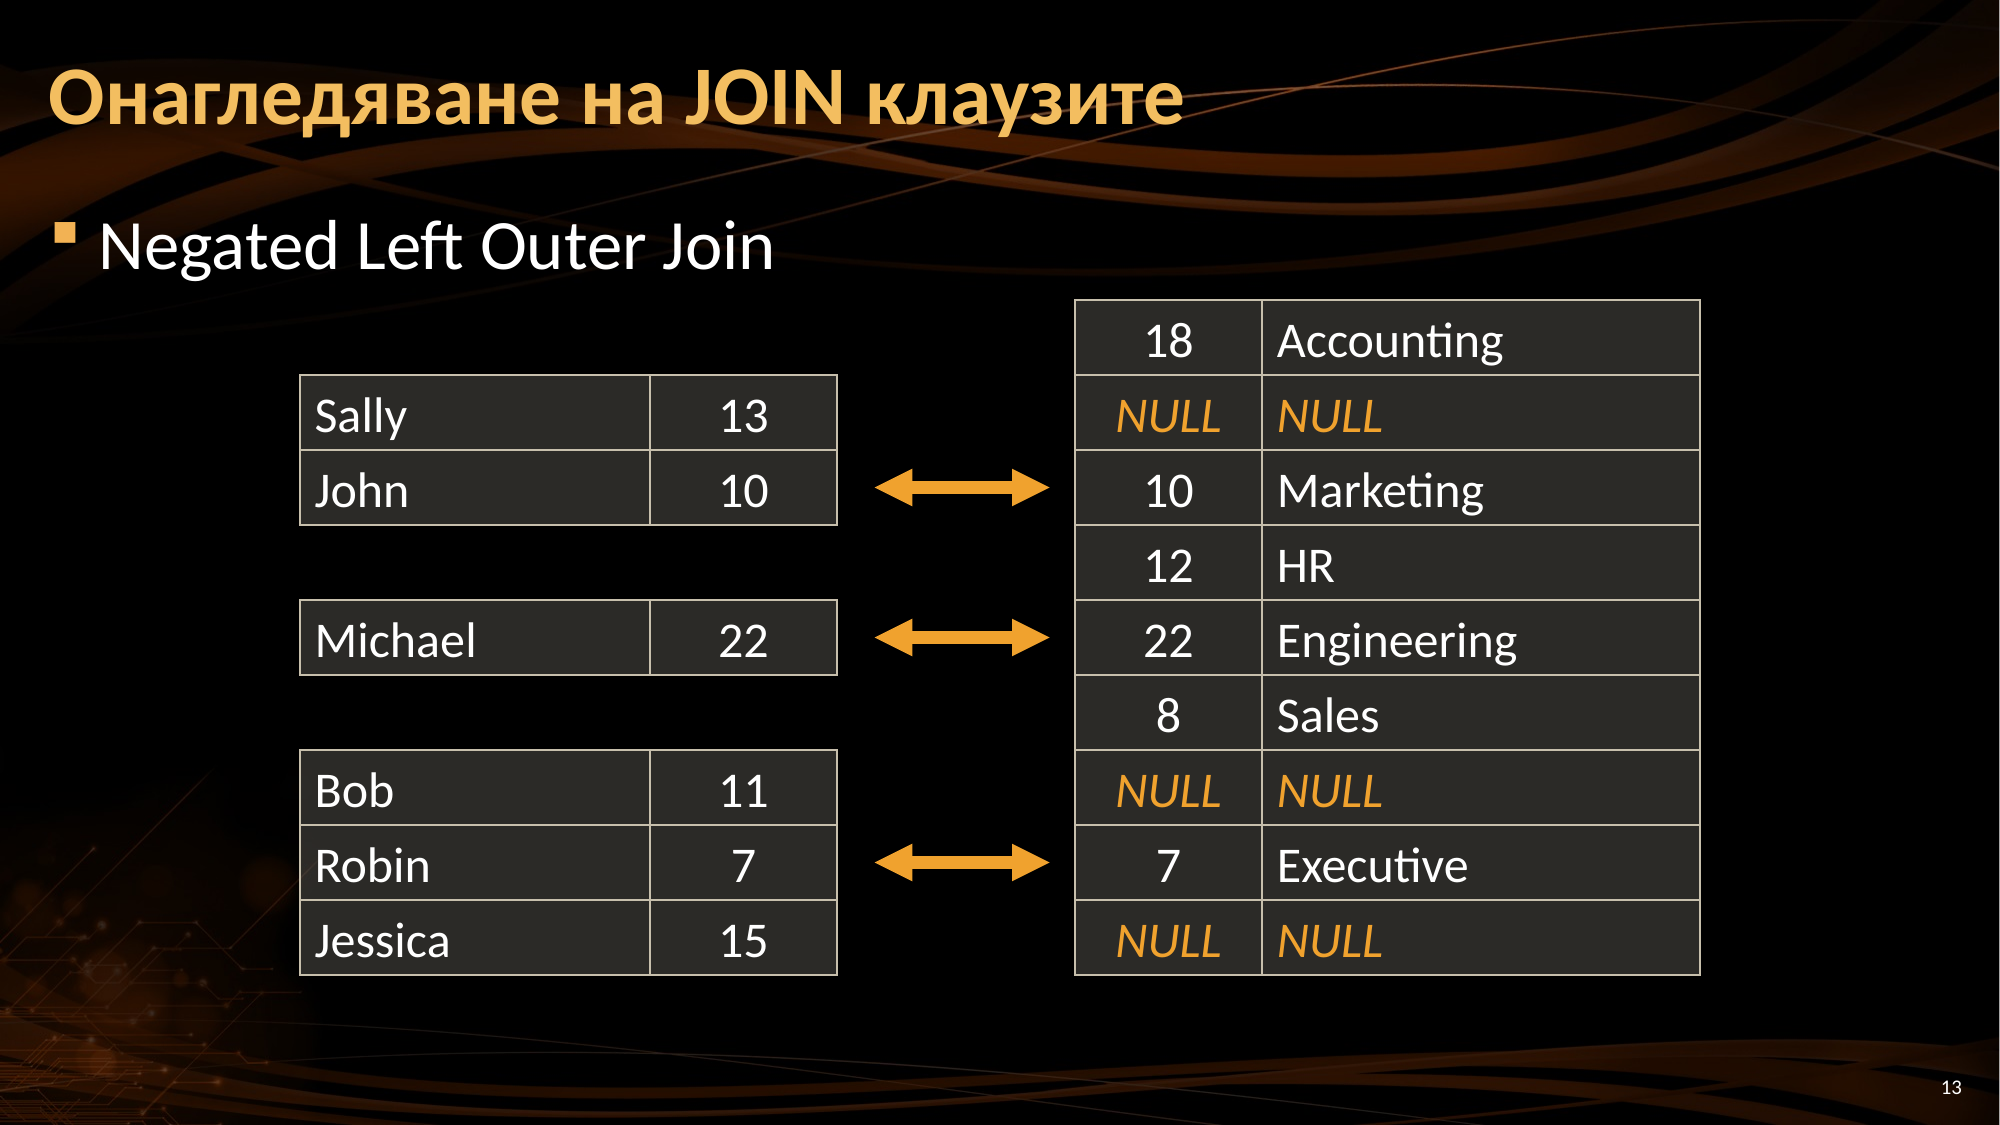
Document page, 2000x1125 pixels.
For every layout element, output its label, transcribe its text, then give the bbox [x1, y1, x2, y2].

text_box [299, 449, 1074, 900]
picture [0, 0, 2000, 1125]
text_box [1074, 374, 1700, 975]
title Онагледяване на JOIN клаузите [30, 6, 1968, 189]
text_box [1074, 299, 1700, 374]
list Negated Left Outer Join [31, 189, 1968, 1103]
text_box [299, 374, 838, 449]
slide_number 13 [1897, 1070, 1968, 1103]
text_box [299, 900, 838, 975]
